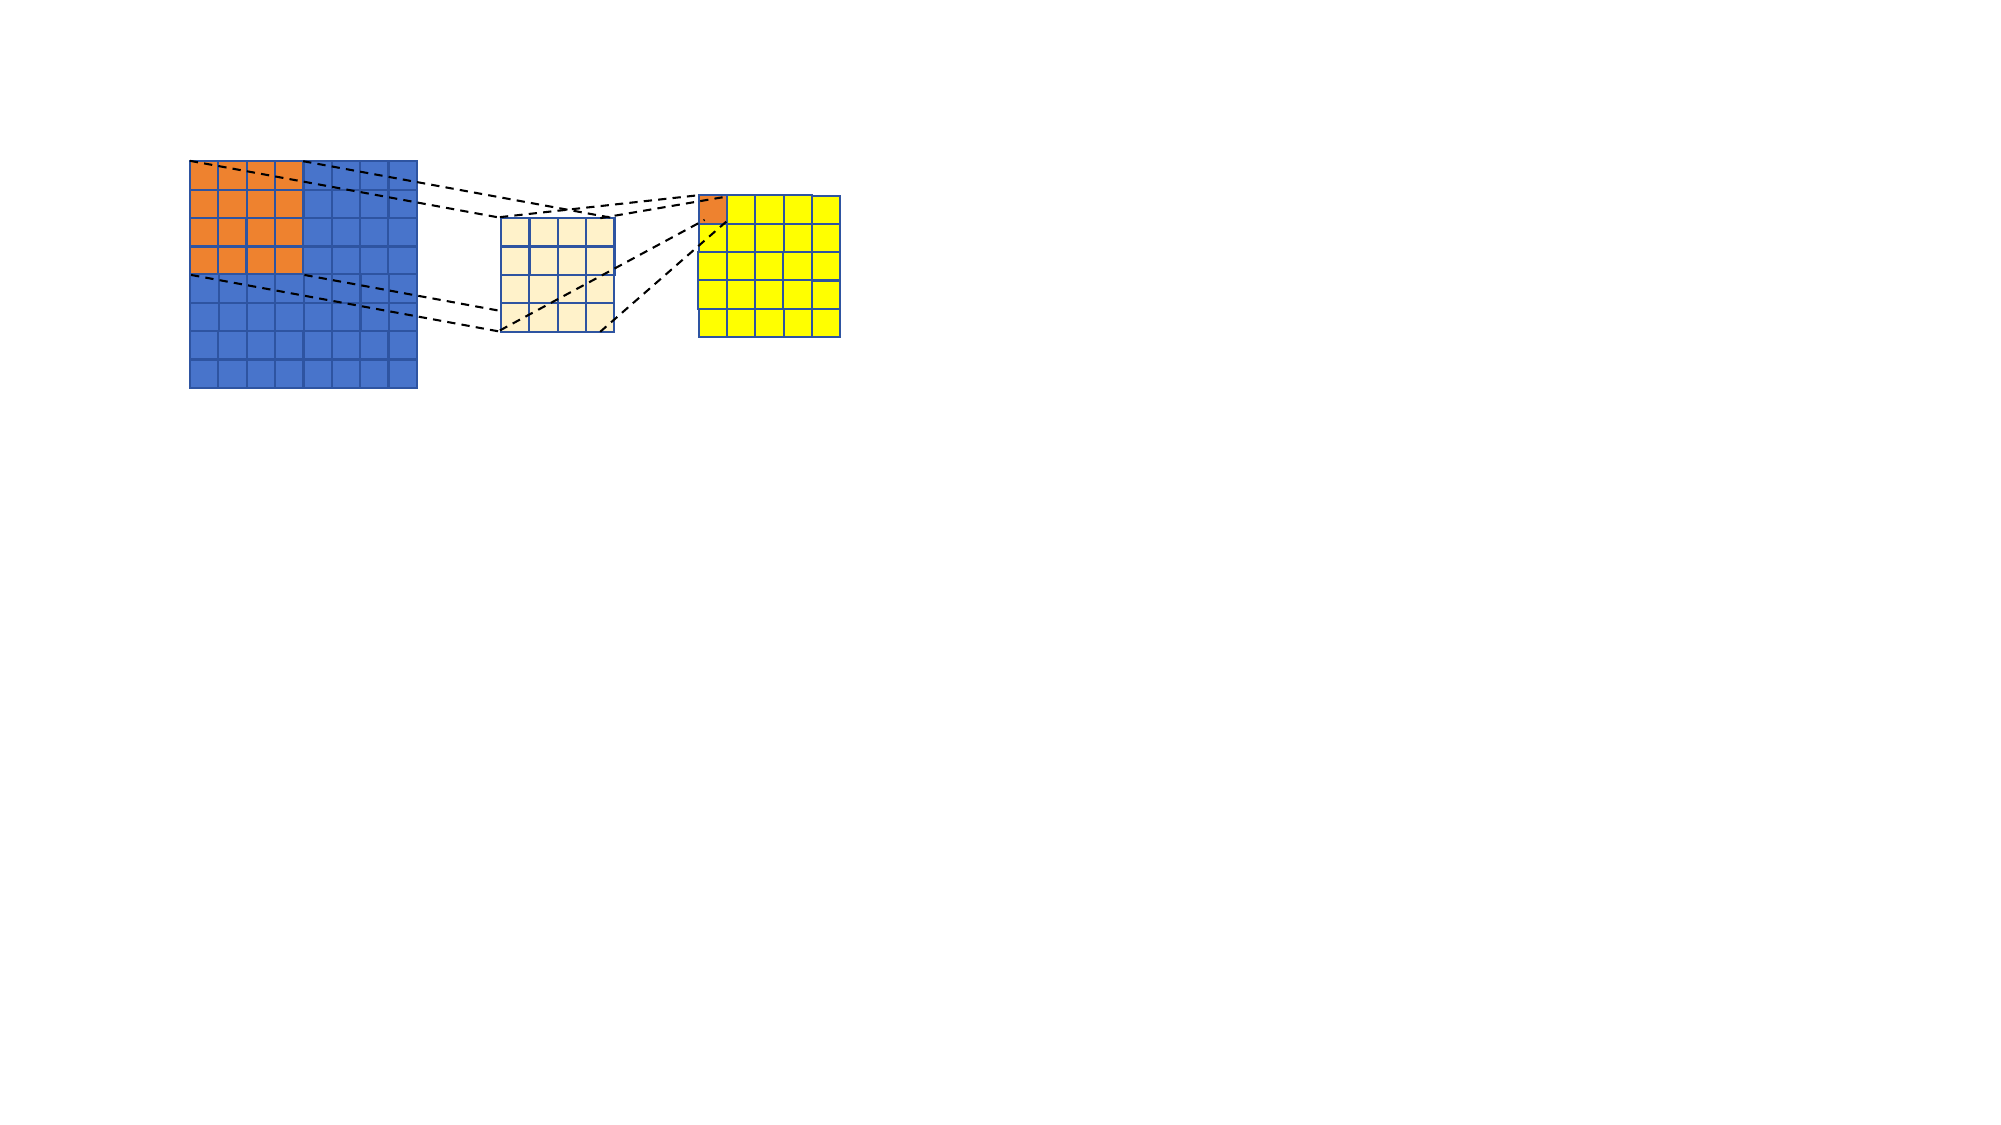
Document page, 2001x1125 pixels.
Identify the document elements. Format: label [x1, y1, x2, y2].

text_box [189, 330, 217, 358]
text_box [754, 223, 783, 251]
text_box [783, 223, 811, 251]
text_box [729, 223, 754, 251]
text_box [190, 274, 502, 333]
text_box [189, 245, 217, 273]
text_box [274, 358, 303, 389]
text_box [331, 219, 359, 245]
text_box [245, 245, 274, 273]
text_box [359, 219, 387, 245]
text_box [698, 333, 726, 338]
text_box [599, 195, 729, 219]
text_box [387, 219, 418, 245]
text_box [359, 245, 387, 273]
text_box [499, 219, 706, 331]
text_box [189, 358, 217, 389]
text_box [246, 333, 274, 358]
text_box [302, 160, 614, 219]
text_box [726, 194, 754, 223]
text_box [189, 219, 217, 245]
text_box [783, 194, 813, 223]
text_box [754, 281, 782, 308]
text_box [274, 219, 302, 245]
text_box [729, 251, 754, 279]
text_box [302, 245, 331, 273]
text_box [331, 245, 359, 273]
text_box [274, 245, 302, 273]
text_box [302, 219, 331, 245]
text_box [189, 160, 302, 219]
text_box [245, 219, 274, 245]
text_box [217, 358, 246, 389]
text_box [387, 245, 418, 273]
text_box [754, 251, 898, 281]
text_box [729, 279, 754, 308]
text_box [217, 333, 246, 358]
text_box [782, 281, 811, 308]
text_box [726, 308, 754, 338]
text_box [754, 308, 783, 338]
text_box [783, 308, 811, 338]
text_box [217, 219, 245, 245]
text_box [599, 219, 729, 333]
text_box [754, 194, 783, 223]
text_box [274, 333, 303, 358]
text_box [217, 245, 245, 273]
text_box [303, 333, 418, 389]
text_box [246, 358, 274, 389]
text_box [499, 194, 700, 218]
